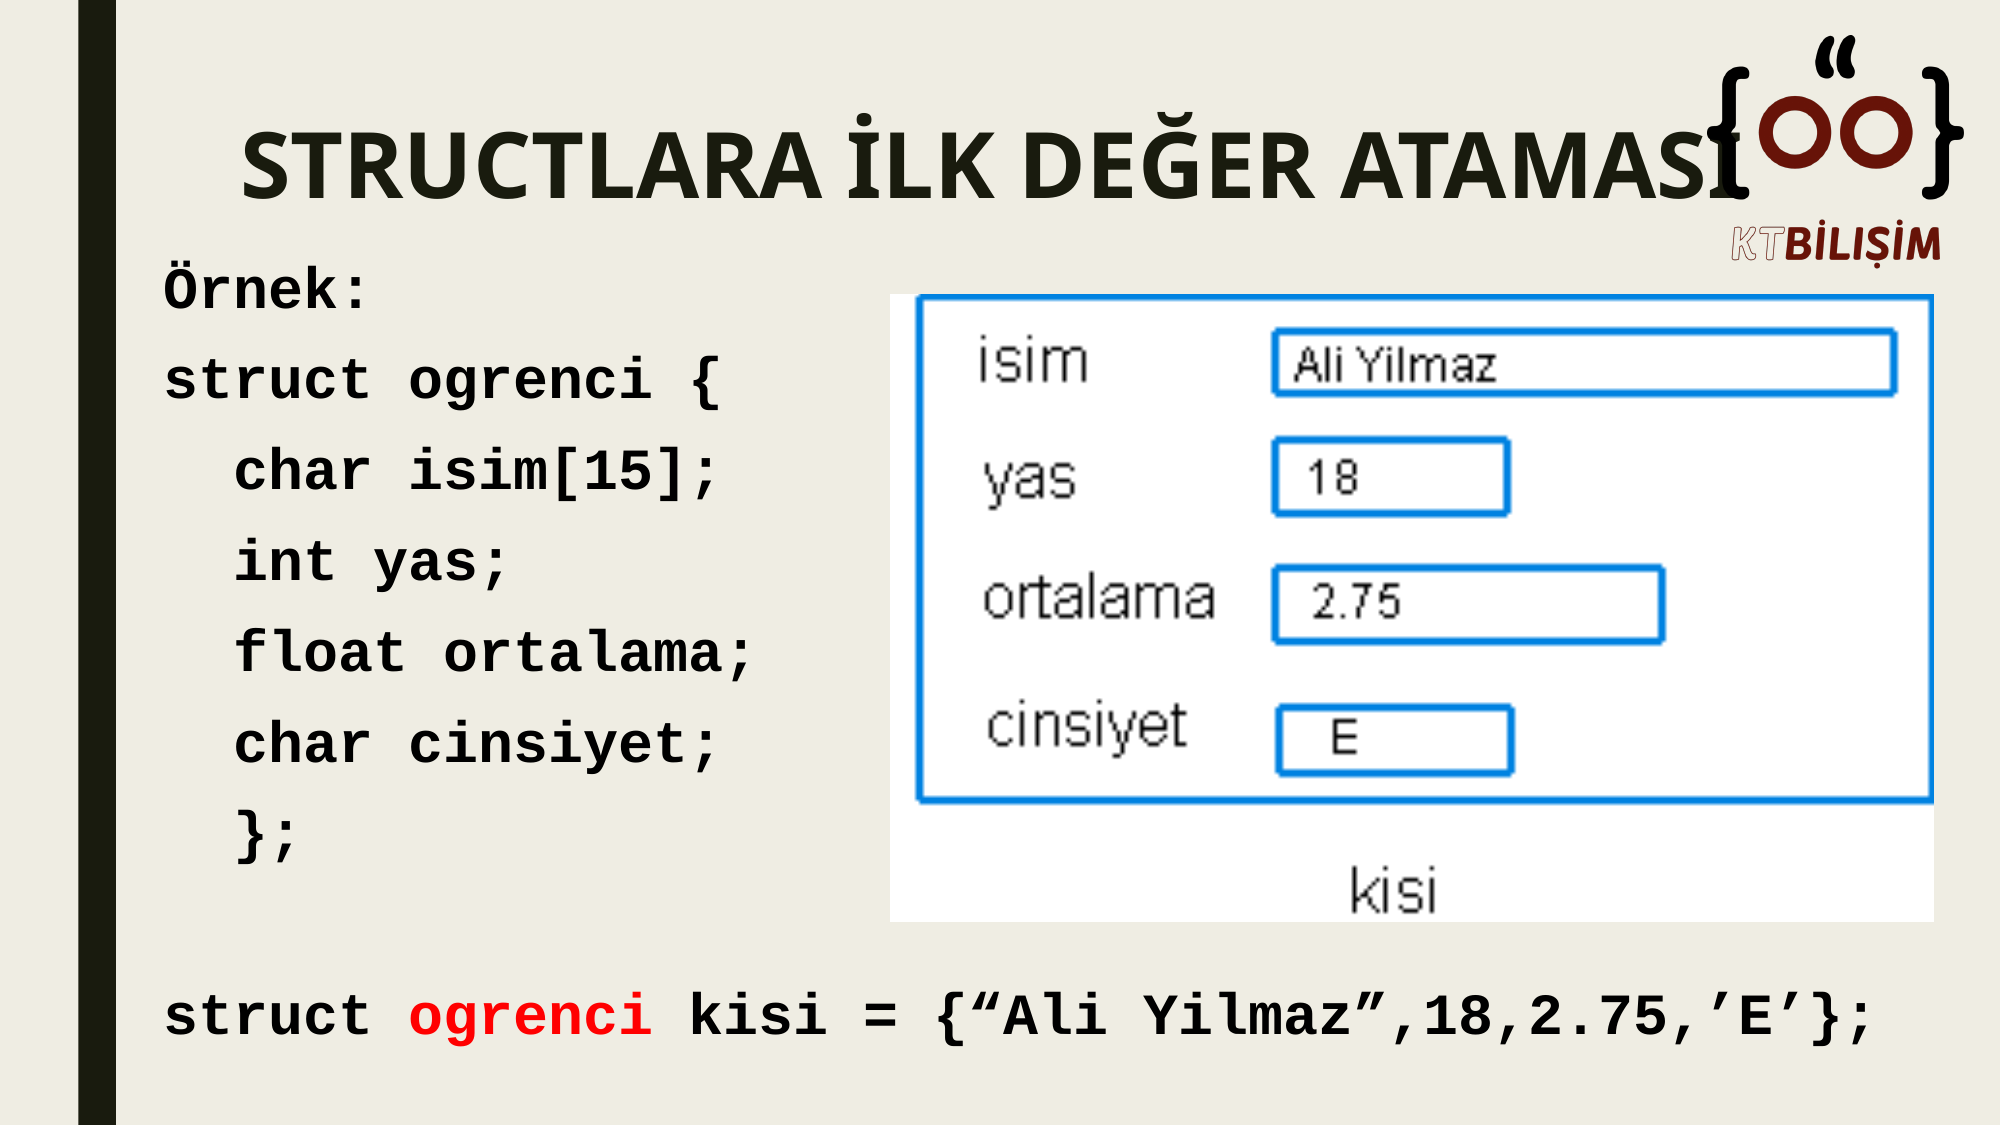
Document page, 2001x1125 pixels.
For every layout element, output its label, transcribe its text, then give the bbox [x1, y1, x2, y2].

picture [1707, 35, 1964, 272]
list Örnek: struct ogrenci { char isim[15]; int yas; float ortalama; char cinsiyet; }; struct ogrenci kisi = {“Ali Yilmaz”,18,2.75,’E’}; [148, 248, 1956, 1097]
picture [890, 294, 1934, 922]
title STRUCTLARA İLK DEĞER ATAMASI [225, 112, 1707, 248]
